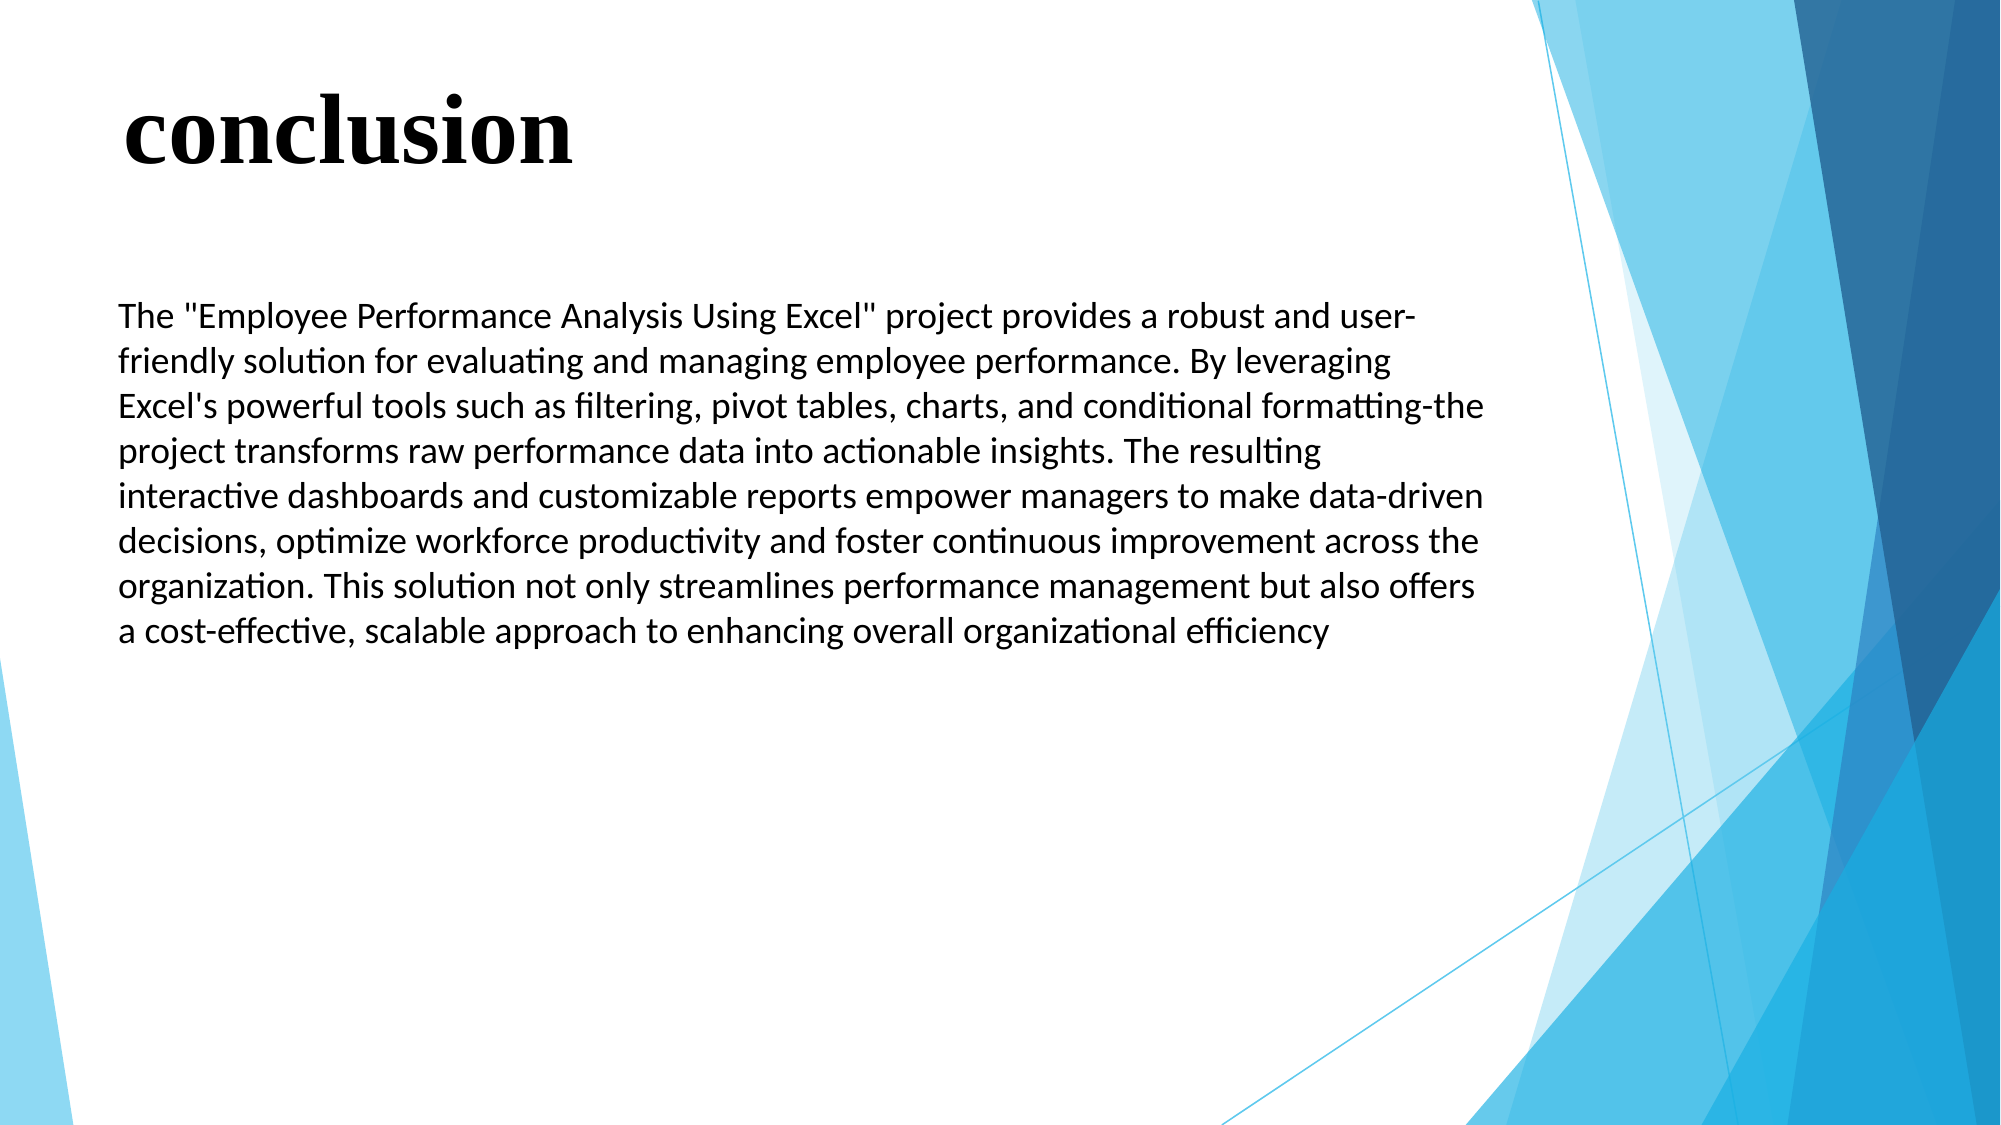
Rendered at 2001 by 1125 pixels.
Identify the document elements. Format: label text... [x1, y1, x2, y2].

text_box The "Employee Performance Analysis Using Excel" project provides a robust and user- friendly solution for evaluating and managing employee performance. By leveraging Excel's powerful tools such as filtering, pivot tables, charts, and conditional formatting-the project transforms raw performance data into actionable insights. The resulting interactive dashboards and customizable reports empower managers to make data-driven decisions, optimize workforce productivity and foster continuous improvement across the organization. This solution not only streamlines performance management but also offers a cost-effective, scalable approach to enhancing overall organizational efficiency [103, 283, 1502, 658]
title conclusion [123, 63, 1877, 164]
